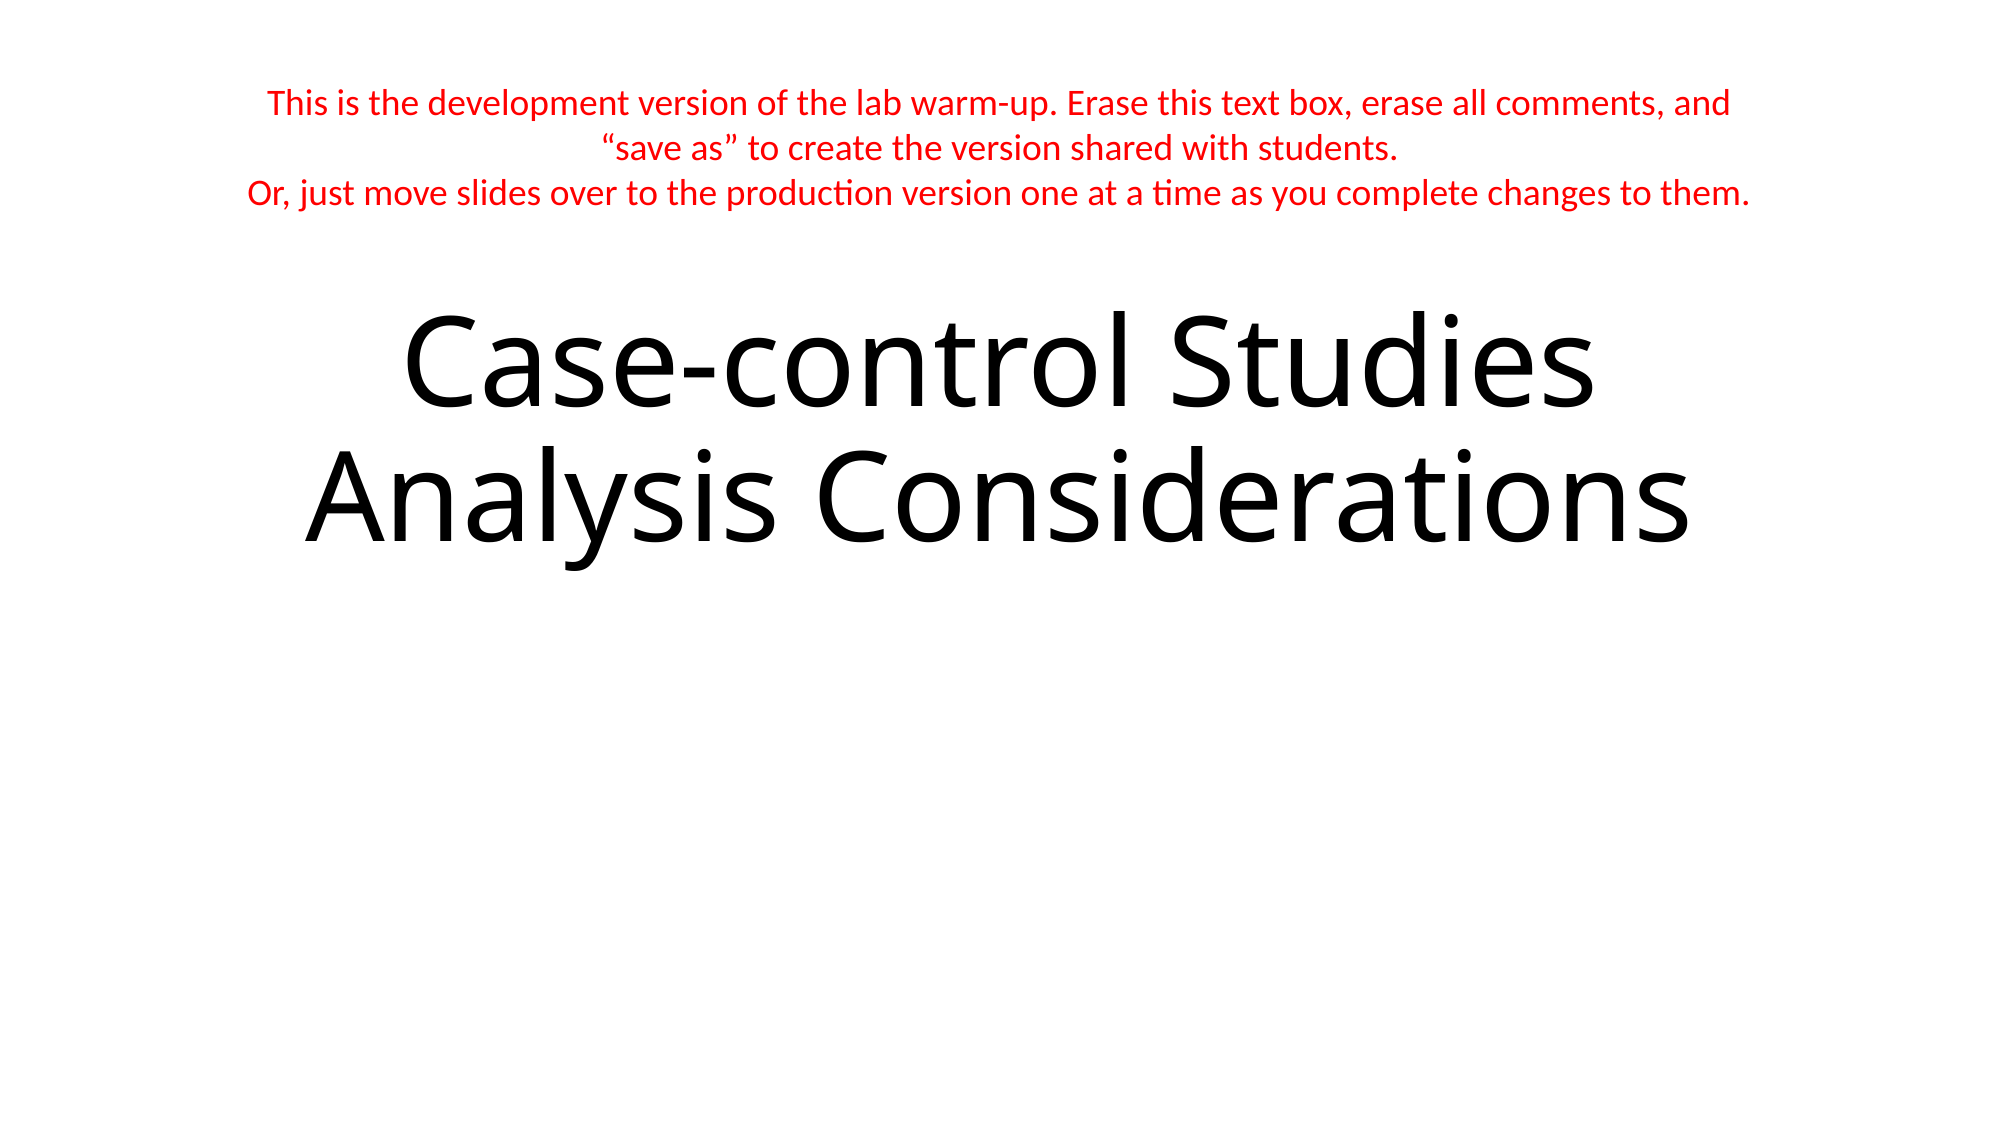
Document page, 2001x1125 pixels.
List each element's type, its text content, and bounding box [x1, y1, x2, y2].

title Case-control Studies Analysis Considerations [249, 221, 1750, 576]
text_box This is the development version of the lab warm-up. Erase this text box, erase all comments, and “save as” to create the version shared with students. Or, just move slides over to the production version one at a time as you complete changes to them. [231, 70, 1768, 221]
